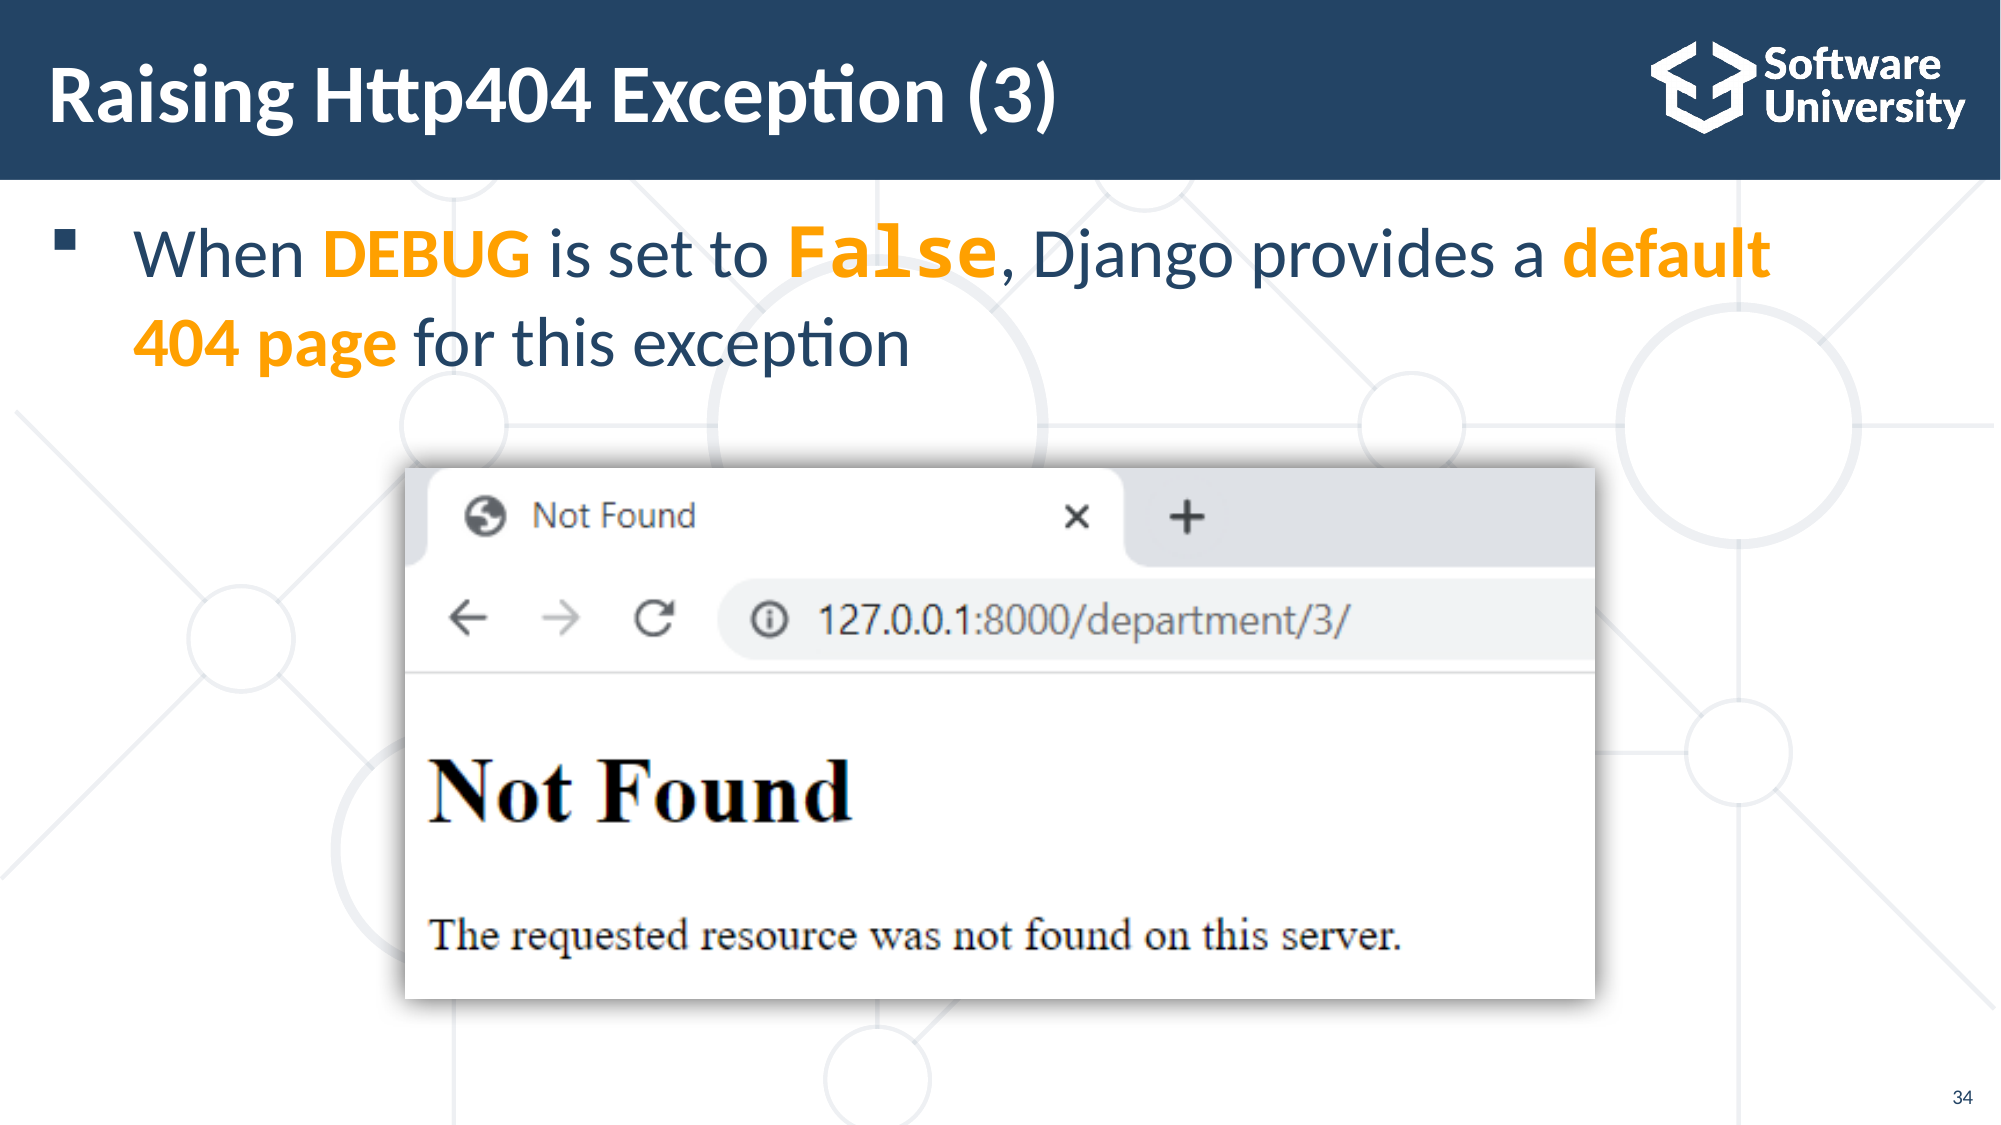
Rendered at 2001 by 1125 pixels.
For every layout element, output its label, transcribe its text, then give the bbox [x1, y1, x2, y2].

list When DEBUG is set to False, Django provides a default 404 page for this exception [31, 196, 1969, 1109]
slide_number 34 [1927, 1067, 1989, 1117]
picture [405, 467, 1595, 1000]
title Raising Http404 Exception (3) [31, 16, 1625, 162]
picture [1651, 41, 1966, 134]
